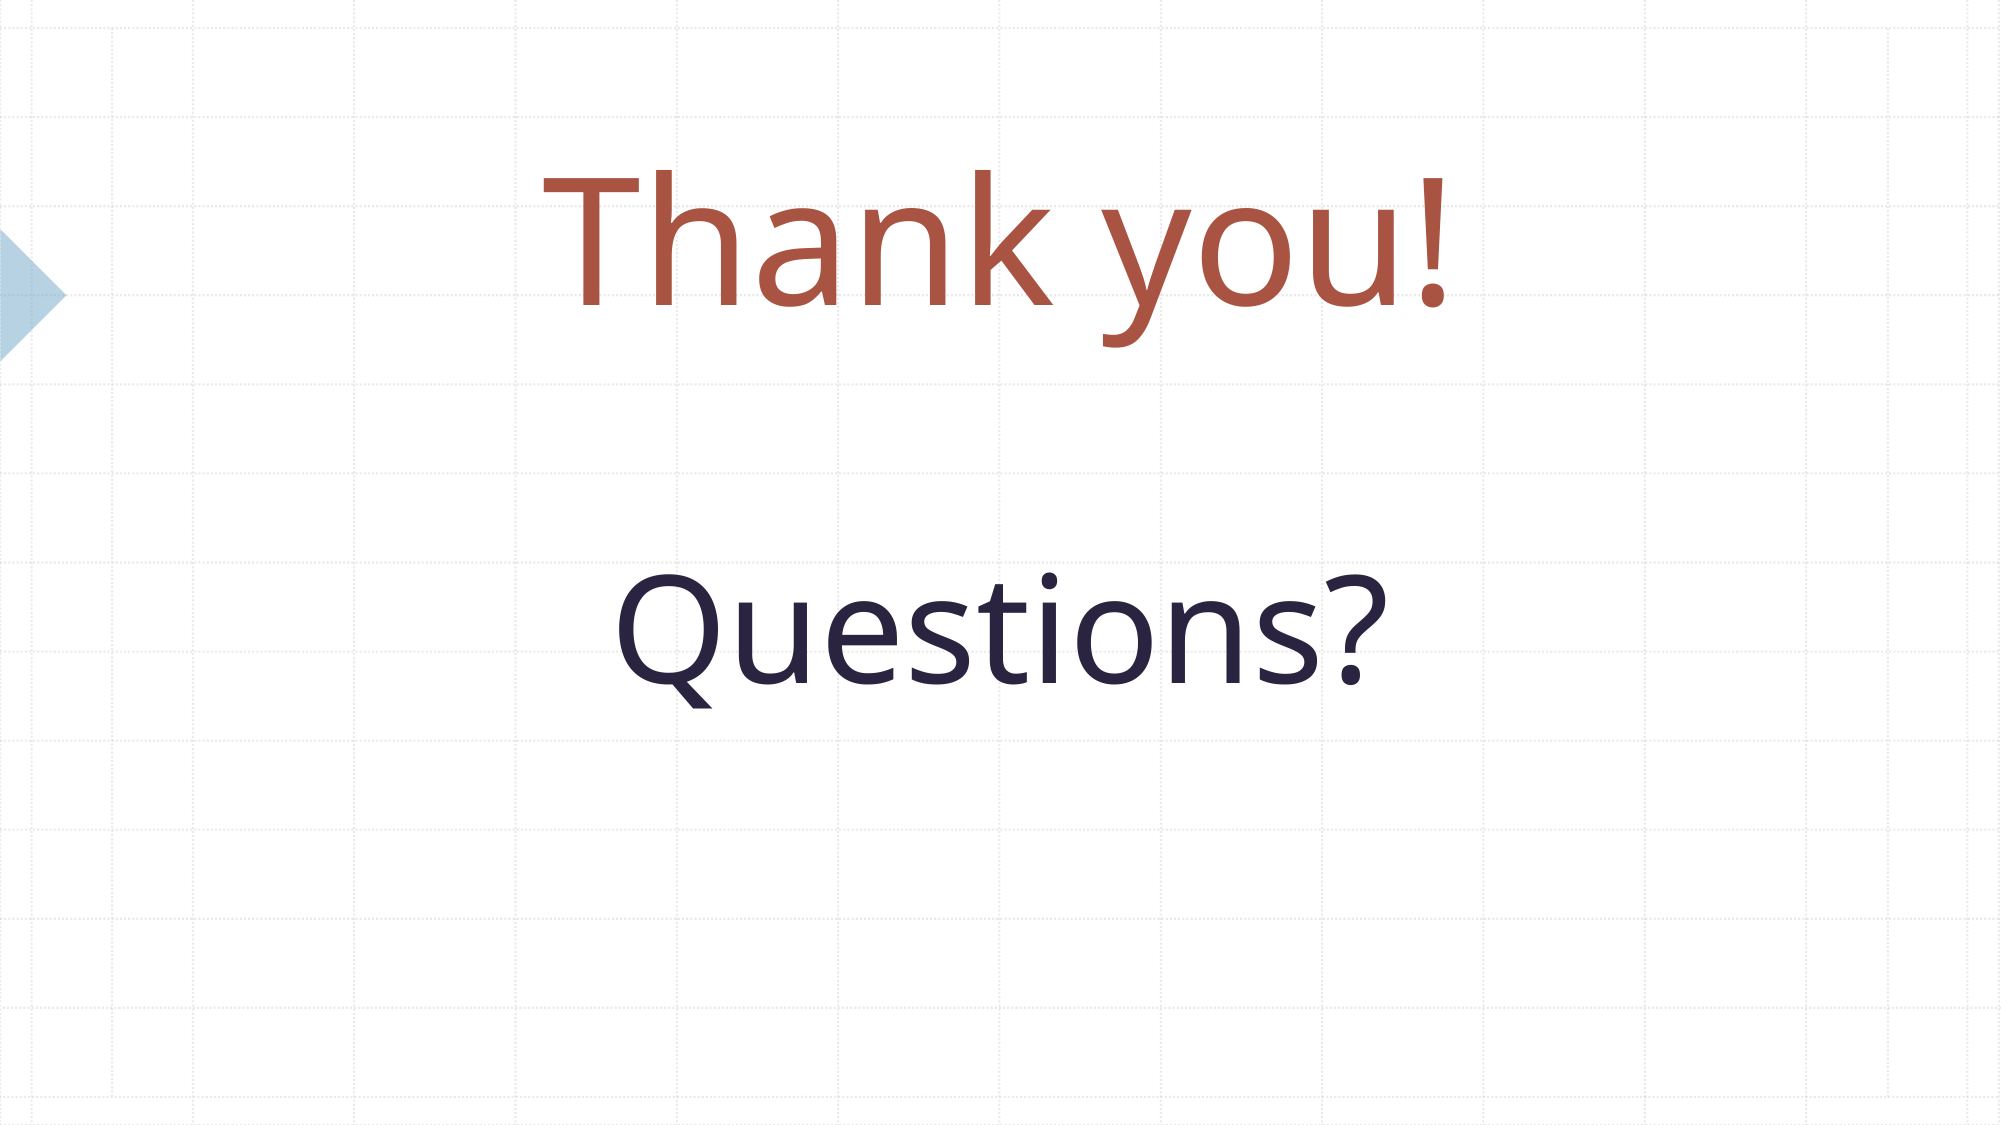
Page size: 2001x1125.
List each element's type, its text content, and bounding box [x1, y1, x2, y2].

text_box Questions? [138, 491, 1862, 722]
title Thank you! [138, 118, 1862, 349]
